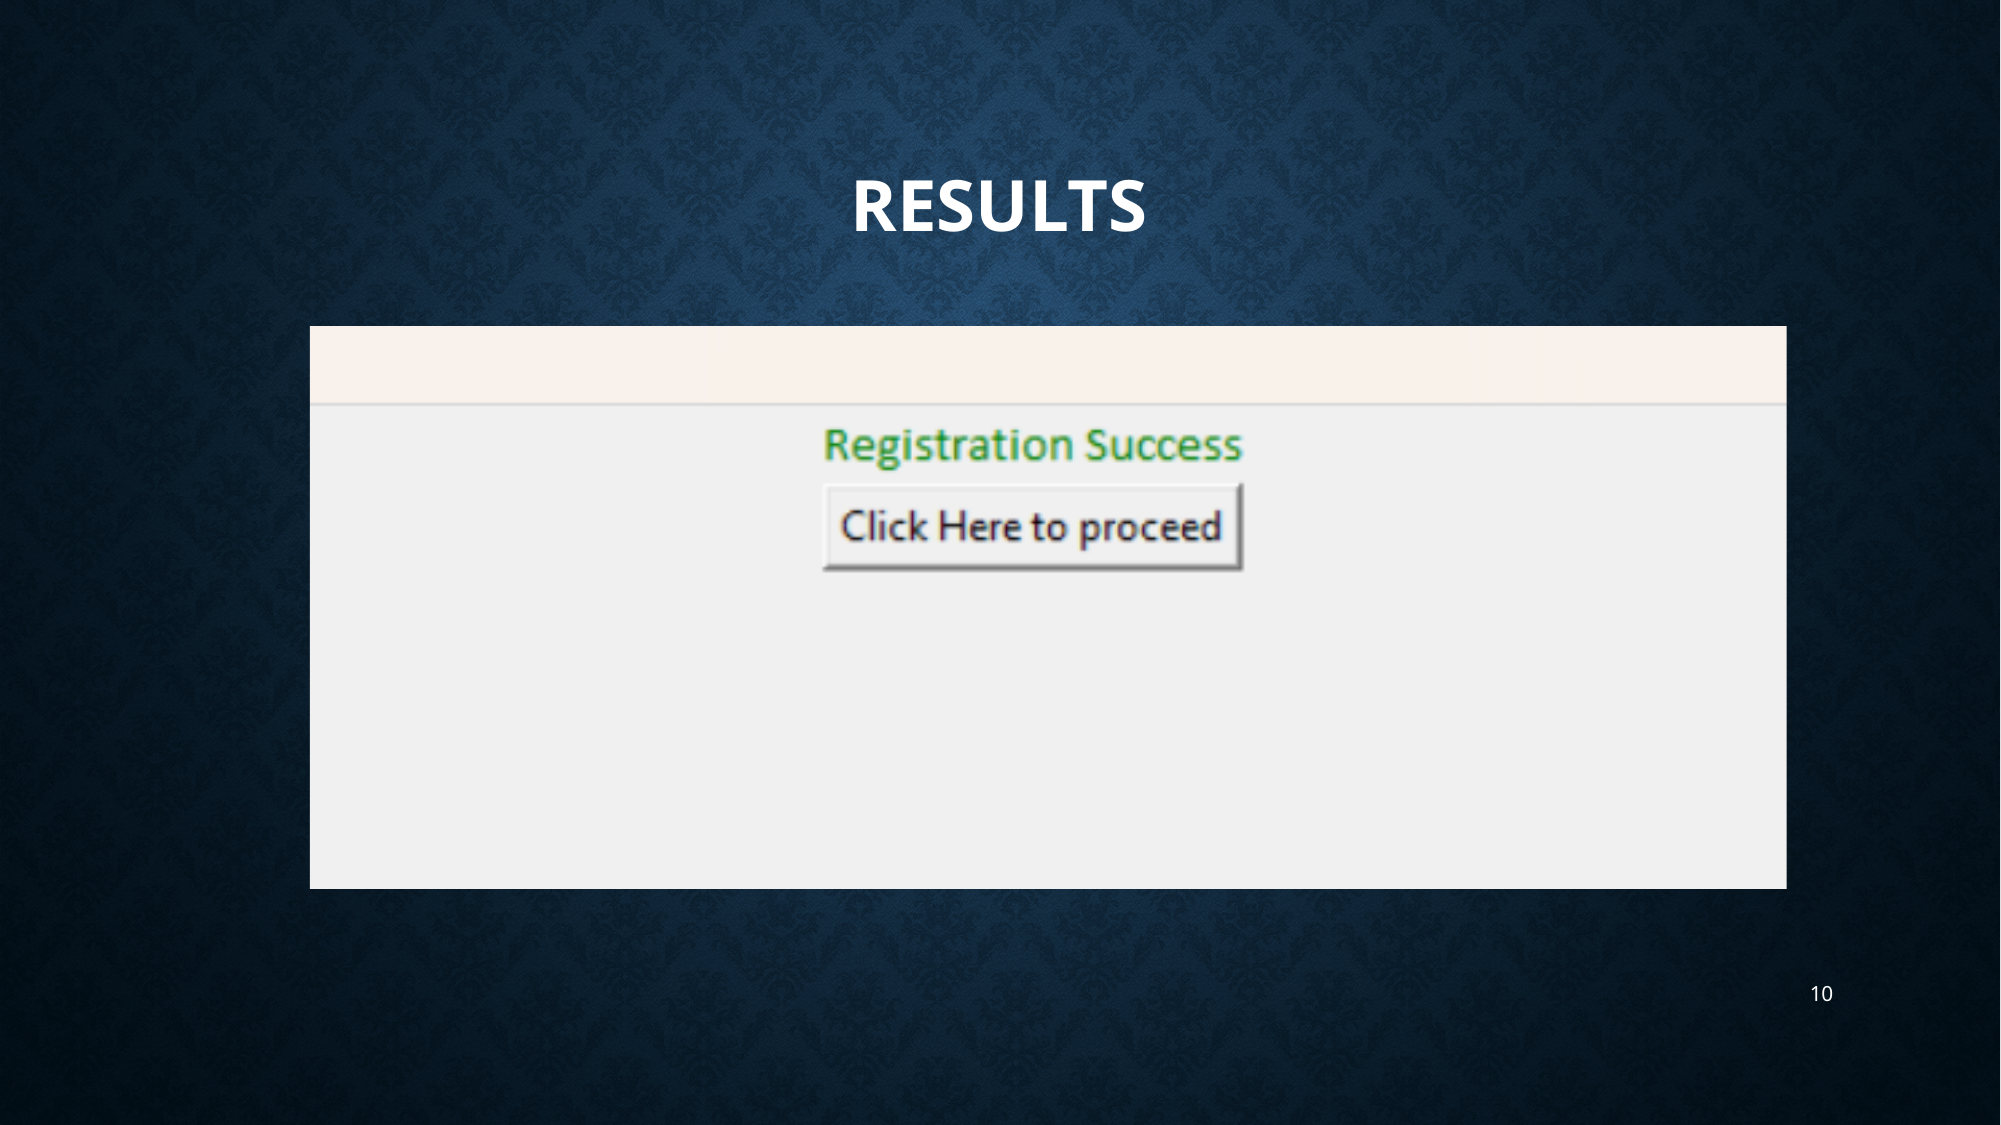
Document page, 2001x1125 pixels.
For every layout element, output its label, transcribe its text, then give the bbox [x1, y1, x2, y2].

title Results [149, 99, 1849, 318]
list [309, 326, 1788, 890]
slide_number 10 [1724, 965, 1849, 1025]
